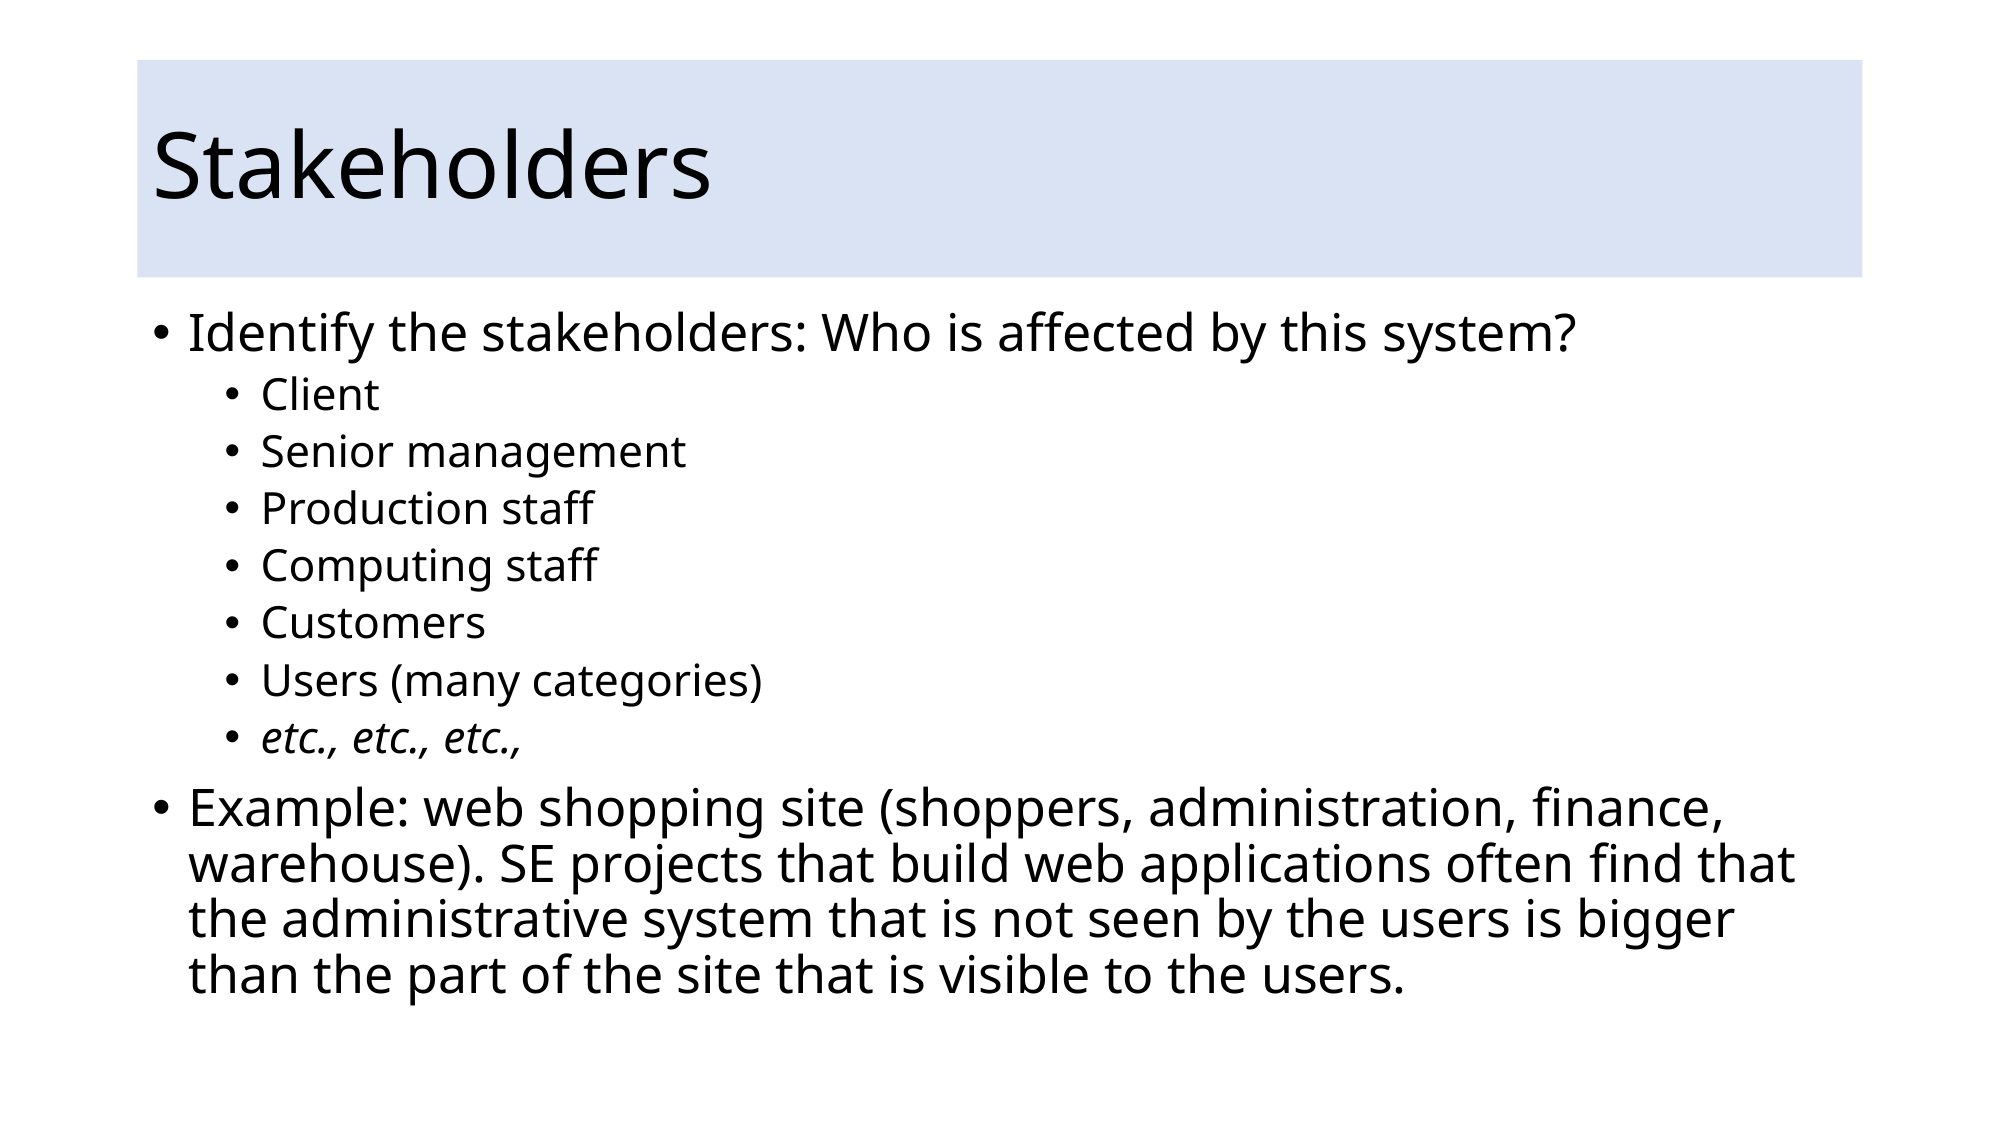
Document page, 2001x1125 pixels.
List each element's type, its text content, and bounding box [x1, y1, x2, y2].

list Identify the stakeholders: Who is aﬀected by this system? Client Senior management Production staﬀ Computing staﬀ Customers Users (many categories) etc., etc., etc., Example: web shopping site (shoppers, administration, ﬁnance, warehouse). SE projects that build web applications often ﬁnd that the administrative system that is not seen by the users is bigger than the part of the site that is visible to the users. [137, 299, 1863, 1014]
title Stakeholders [137, 59, 1863, 278]
